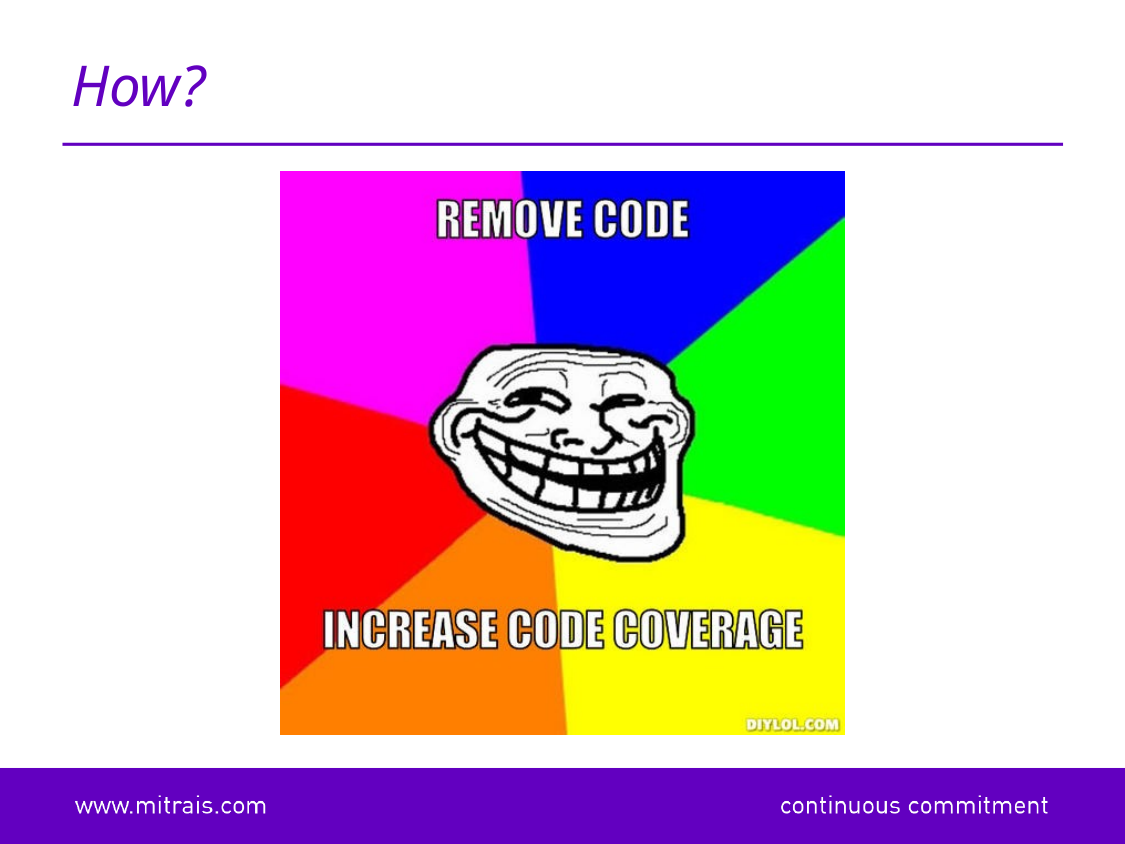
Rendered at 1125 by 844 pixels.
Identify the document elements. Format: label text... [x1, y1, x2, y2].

title How? [56, 33, 1069, 135]
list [280, 171, 845, 735]
picture [0, 0, 1125, 844]
